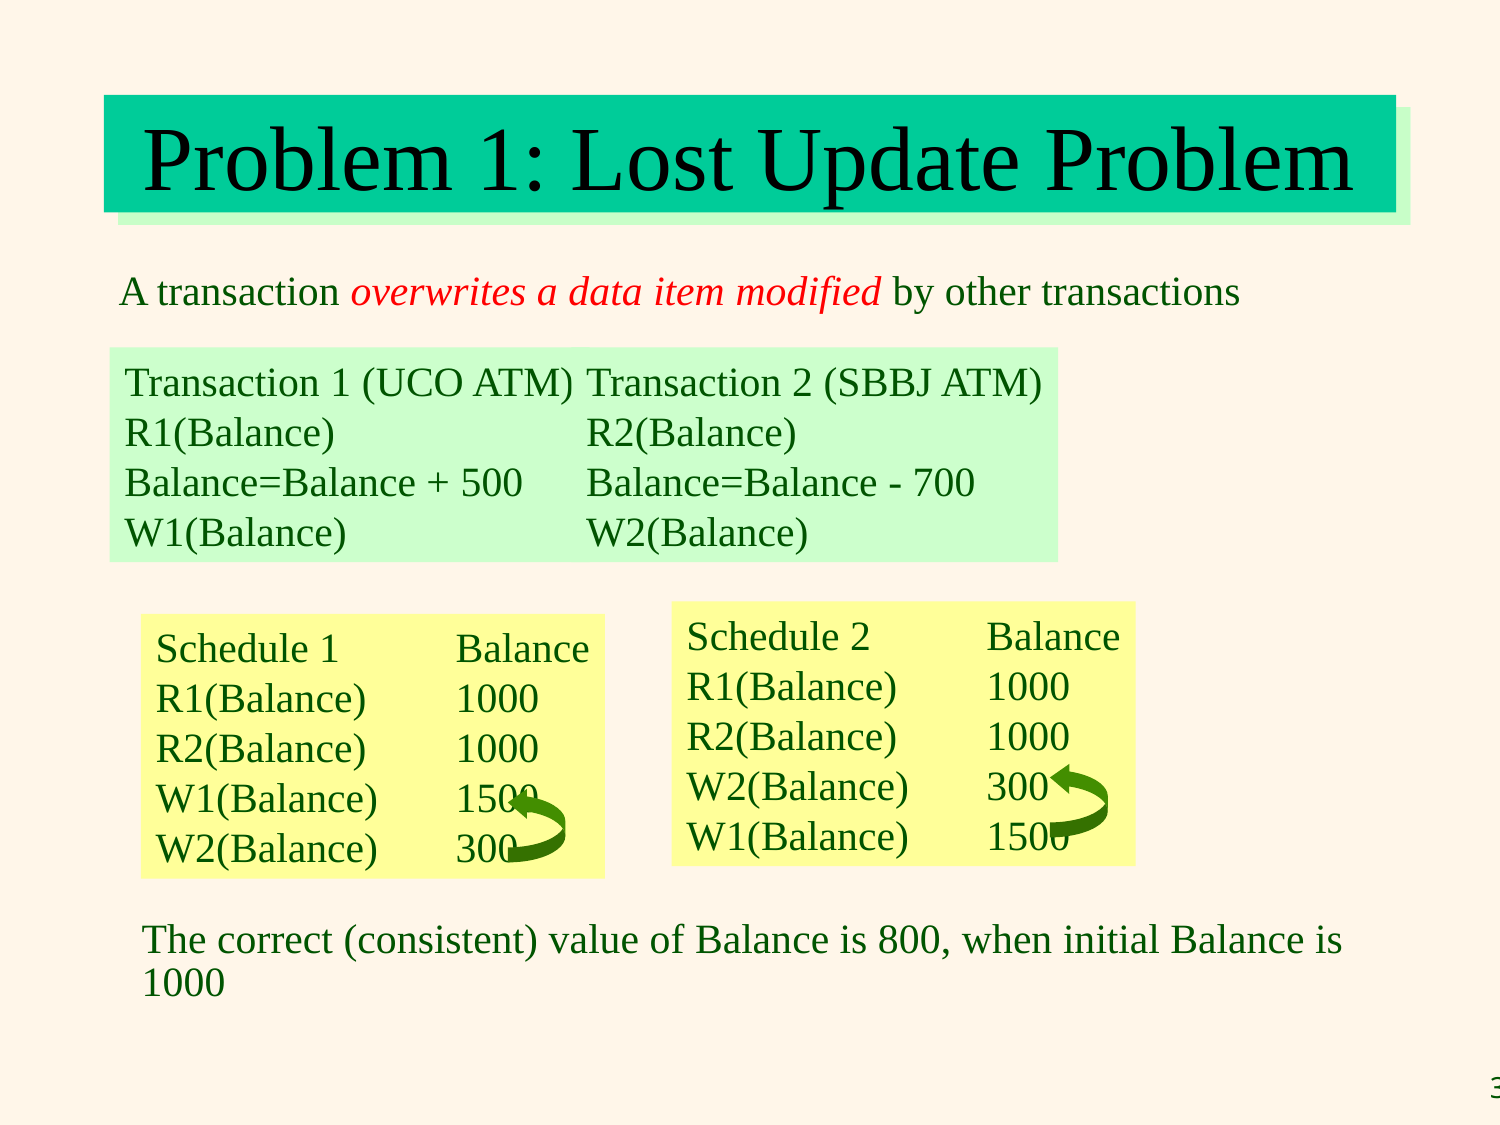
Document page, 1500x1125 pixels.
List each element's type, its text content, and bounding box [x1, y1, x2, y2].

text_box [1049, 763, 1108, 838]
text_box Transaction 2 (SBBJ ATM) R2(Balance) Balance=Balance - 700 W2(Balance) [571, 347, 1059, 563]
text_box Problem 1: Lost Update Problem [103, 94, 1397, 213]
text_box Schedule 2 Balance R1(Balance) 1000 R2(Balance) 1000 W2(Balance) 300 W1(Balance) 1500 [671, 601, 1136, 867]
text_box A transaction overwrites a data item modified by other transactions [103, 262, 1316, 323]
text_box Transaction 1 (UCO ATM) R1(Balance) Balance=Balance + 500 W1(Balance) [109, 347, 571, 563]
text_box [535, 582, 1011, 658]
text_box The correct (consistent) value of Balance is 800, when initial Balance is 1000 [126, 912, 1374, 1013]
text_box Schedule 1 Balance R1(Balance) 1000 R2(Balance) 1000 W1(Balance) 1500 W2(Balance) 300 [140, 613, 605, 879]
text_box [507, 788, 566, 863]
